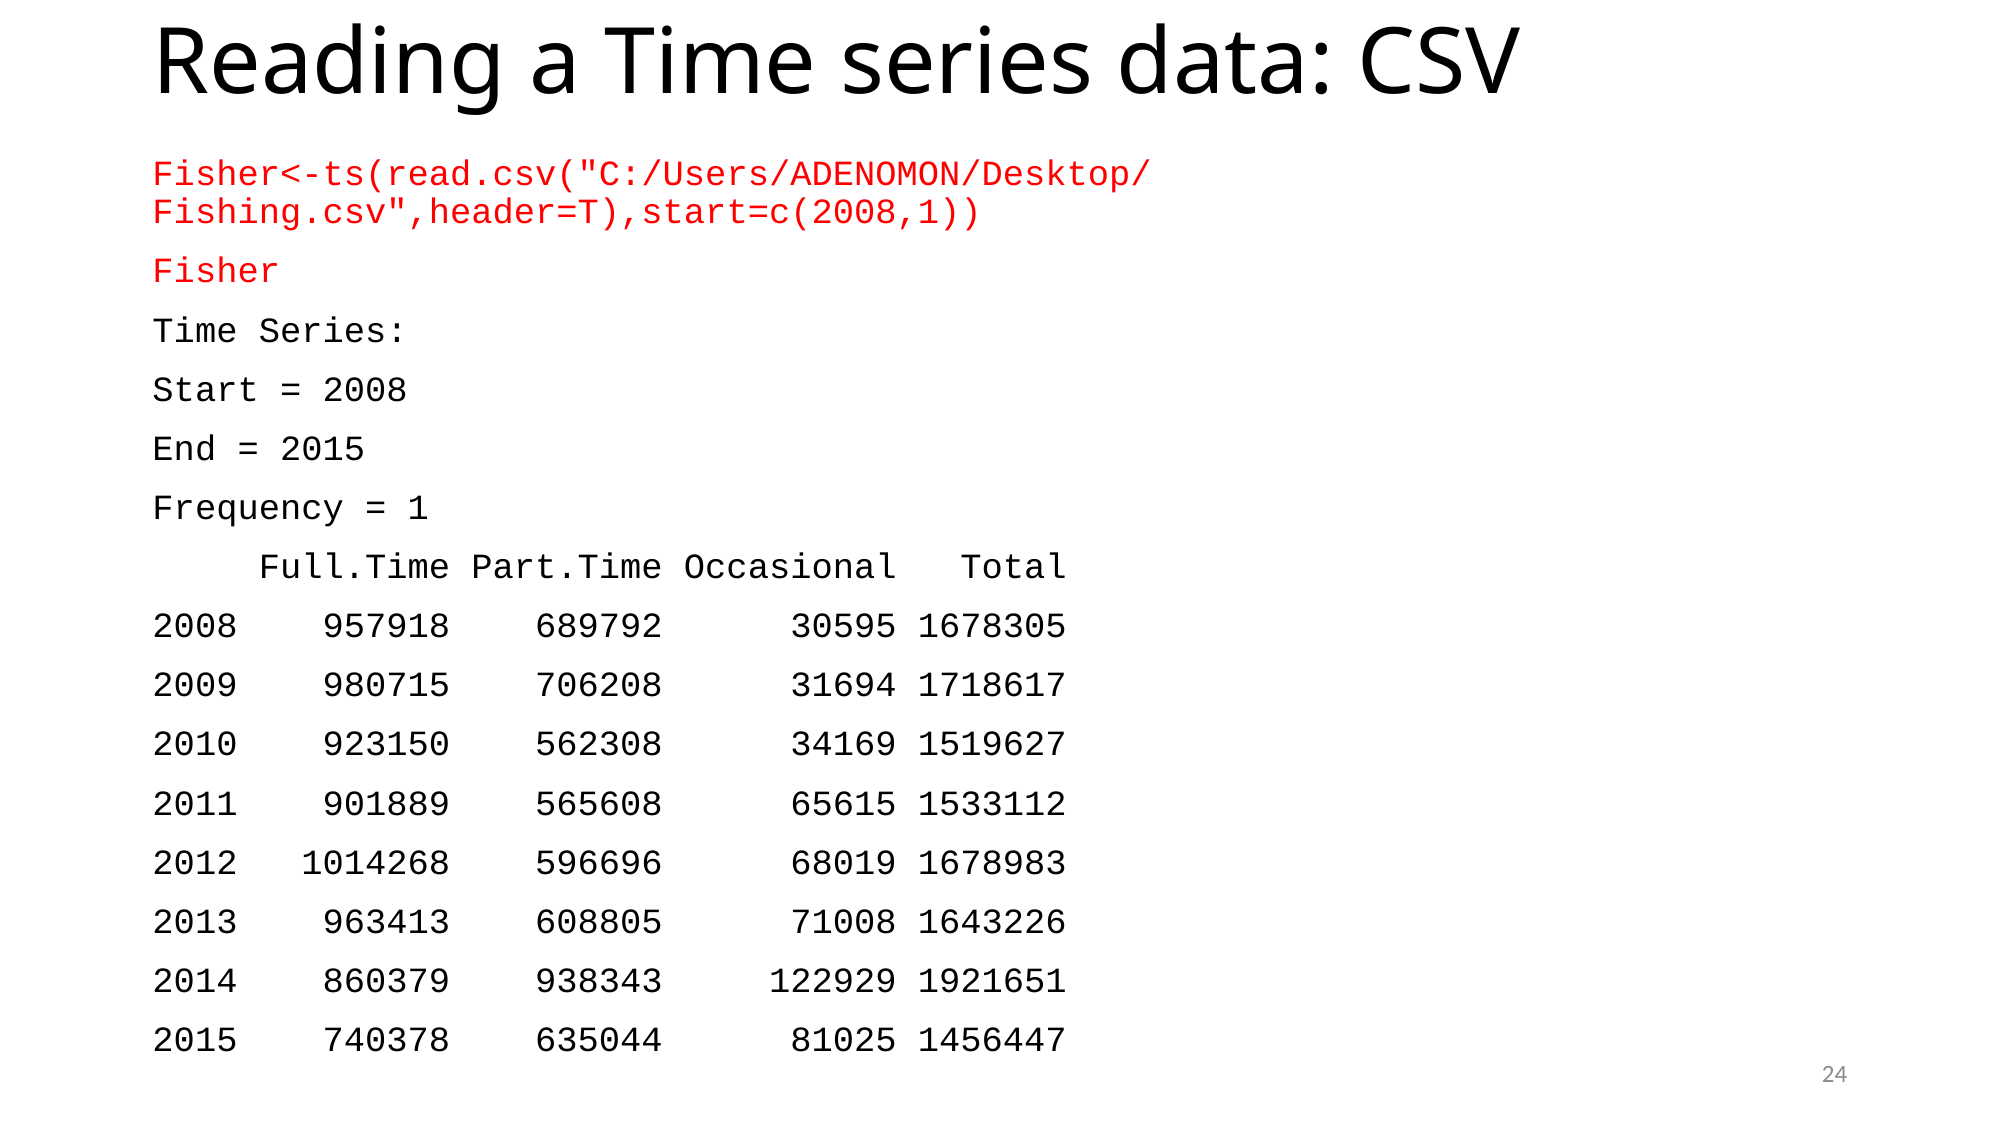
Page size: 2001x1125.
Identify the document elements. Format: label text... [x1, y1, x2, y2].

list Fisher<-ts(read.csv("C:/Users/ADENOMON/Desktop/Fishing.csv",header=T),start=c(2008,1)) Fisher Time Series: Start = 2008 End = 2015 Frequency = 1 Full.Time Part.Time Occasional Total 2008 957918 689792 30595 1678305 2009 980715 706208 31694 1718617 2010 923150 562308 34169 1519627 2011 901889 565608 65615 1533112 2012 1014268 596696 68019 1678983 2013 963413 608805 71008 1643226 2014 860379 938343 122929 1921651 2015 740378 635044 81025 1456447 [137, 147, 1863, 924]
title Reading a Time series data: CSV [137, 0, 1863, 147]
slide_number 24 [1412, 1042, 1863, 1103]
